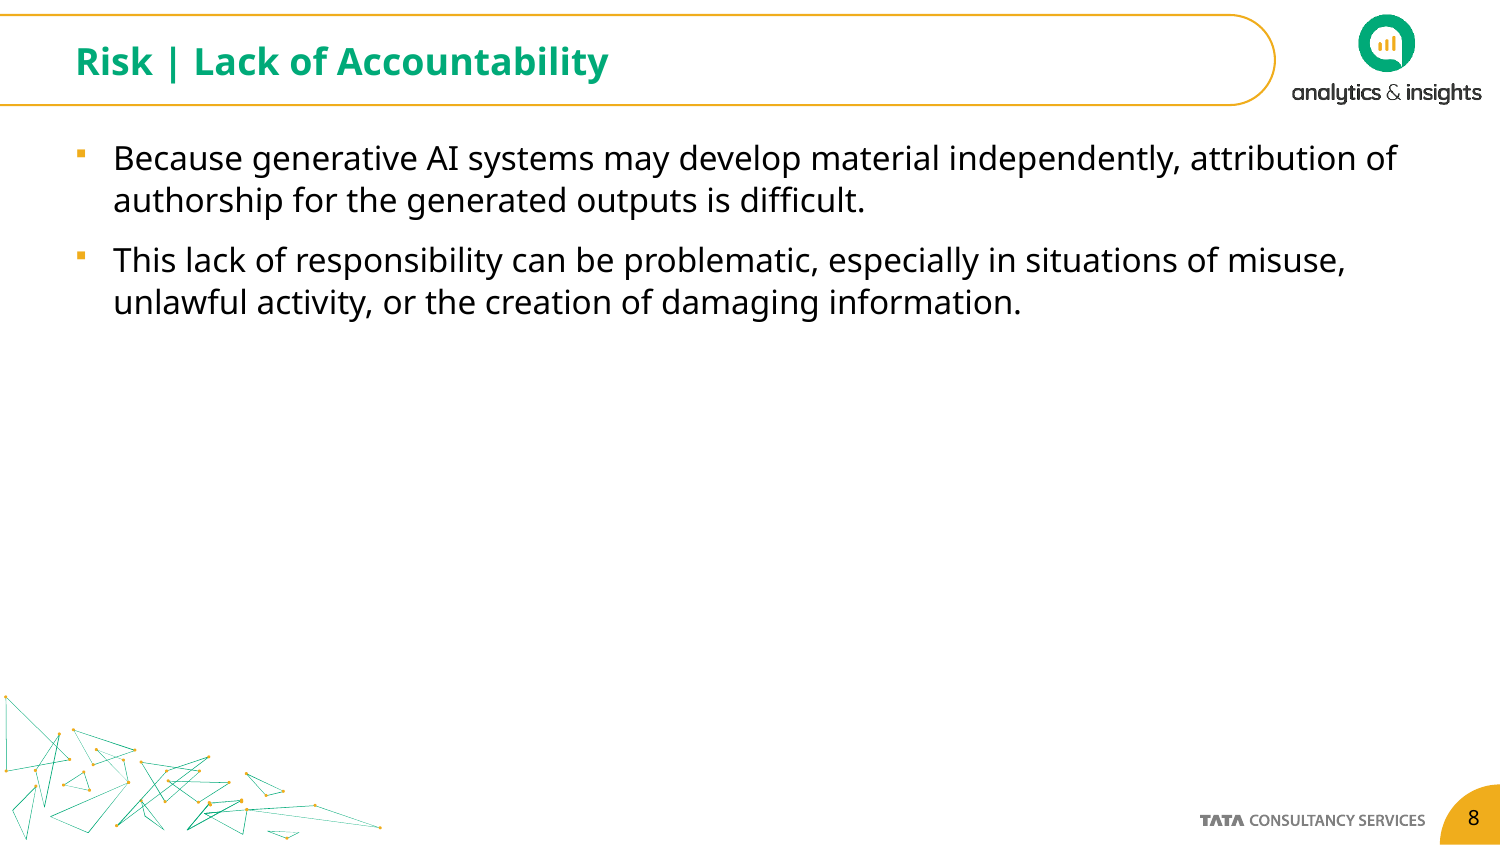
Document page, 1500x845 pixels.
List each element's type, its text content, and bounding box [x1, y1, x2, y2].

title Risk | Lack of Accountability [75, 15, 1275, 106]
picture [1284, 10, 1489, 109]
list Because generative AI systems may develop material independently, attribution of authorship for the generated outputs is difficult. This lack of responsibility can be problematic, especially in situations of misuse, unlawful activity, or the creation of damaging information. [75, 135, 1425, 751]
slide_number 8 [1447, 791, 1500, 845]
